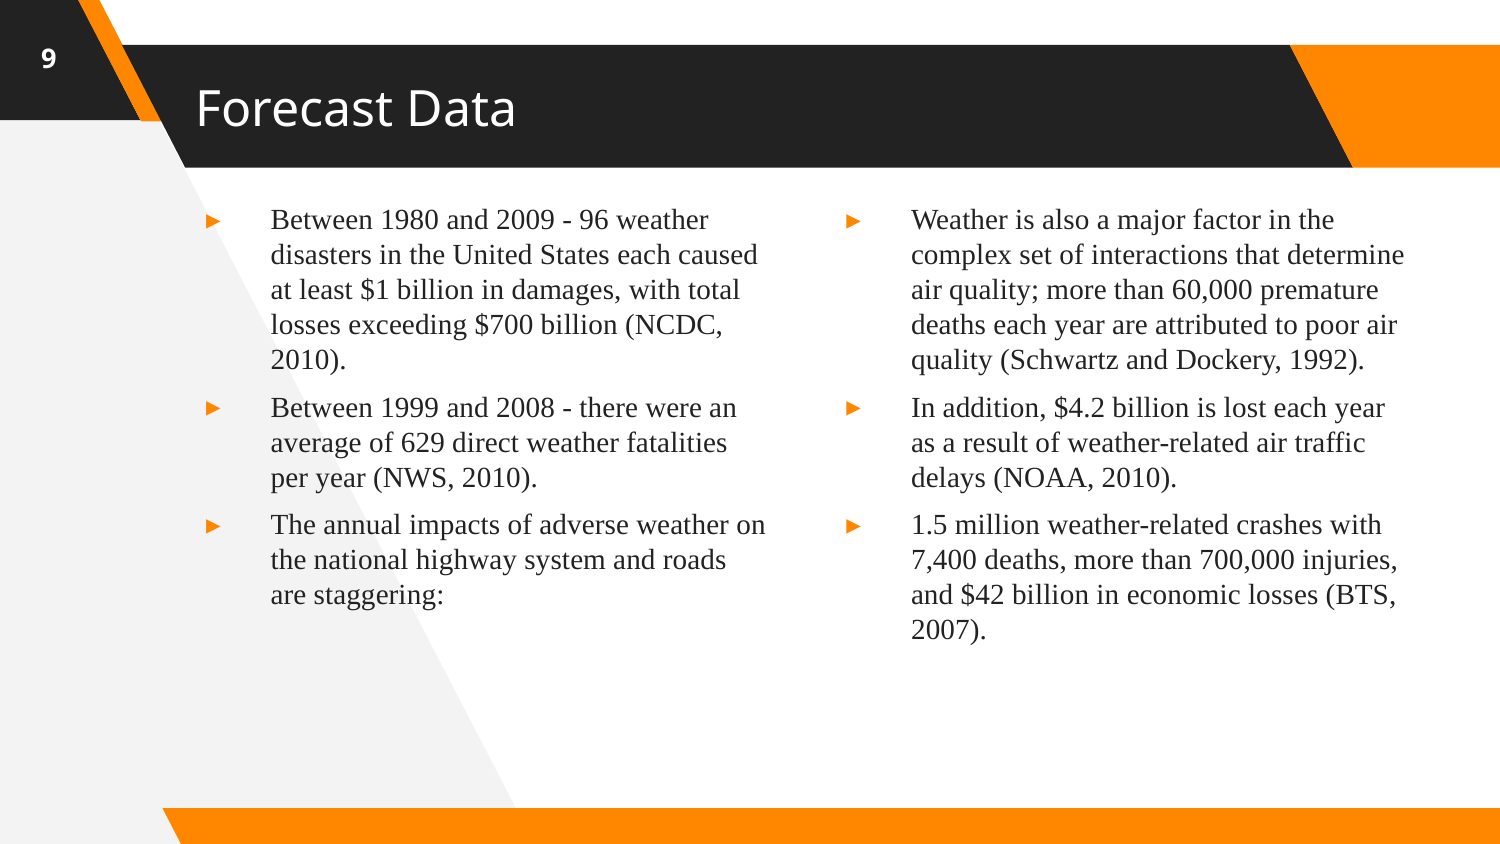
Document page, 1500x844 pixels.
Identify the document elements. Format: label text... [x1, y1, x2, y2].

title Forecast Data [180, 44, 1424, 168]
list Between 1980 and 2009 - 96 weather disasters in the United States each caused at least $1 billion in damages, with total losses exceeding $700 billion (NCDC, 2010). Between 1999 and 2008 - there were an average of 629 direct weather fatalities per year (NWS, 2010). The annual impacts of adverse weather on the national highway system and roads are staggering: [180, 185, 785, 796]
list Weather is also a major factor in the complex set of interactions that determine air quality; more than 60,000 premature deaths each year are attributed to poor air quality (Schwartz and Dockery, 1992). In addition, $4.2 billion is lost each year as a result of weather-related air traffic delays (NOAA, 2010). 1.5 million weather-related crashes with 7,400 deaths, more than 700,000 injuries, and $42 billion in economic losses (BTS, 2007). [821, 185, 1426, 796]
slide_number 9 [0, 0, 98, 121]
